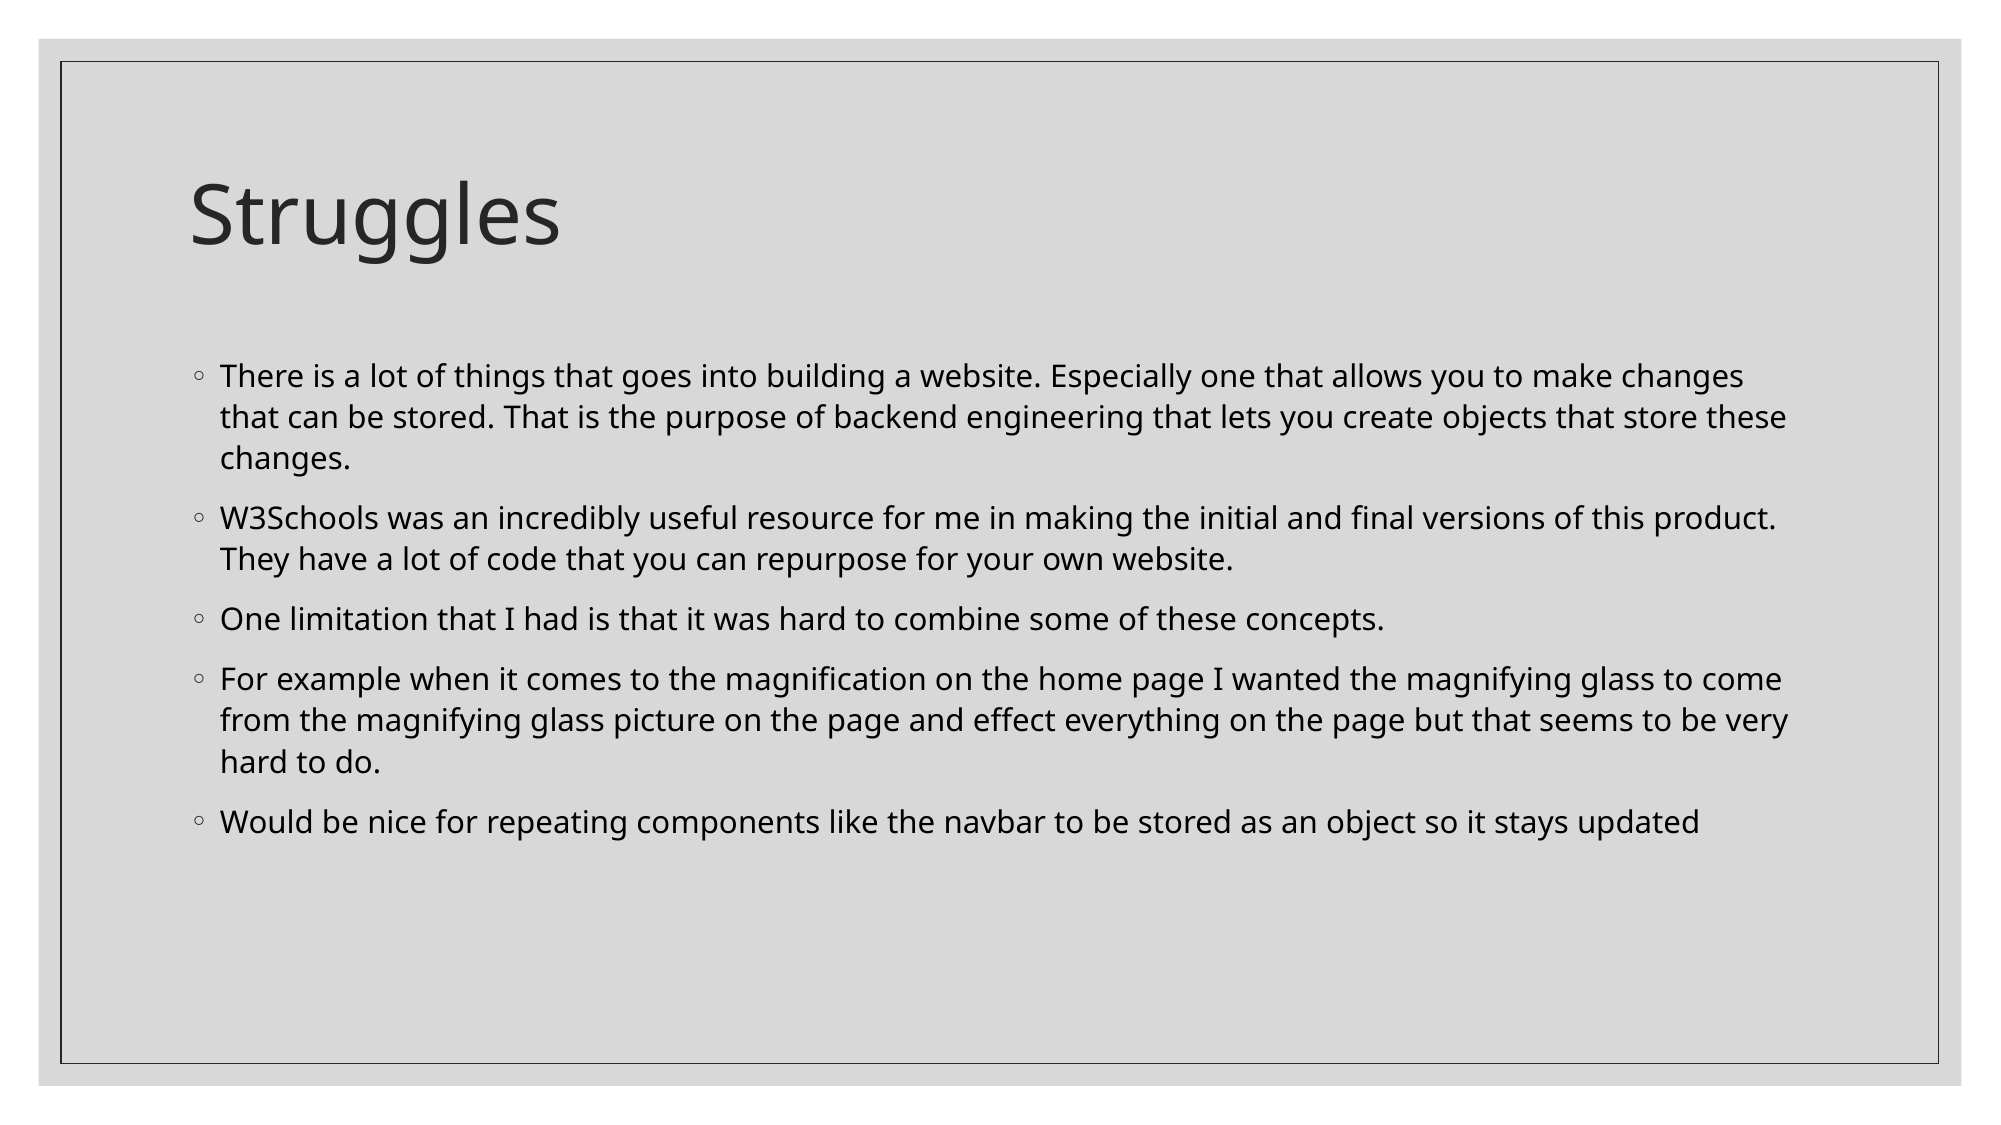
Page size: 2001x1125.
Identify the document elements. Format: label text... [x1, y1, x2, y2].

title Struggles [174, 105, 1825, 331]
list There is a lot of things that goes into building a website. Especially one that allows you to make changes that can be stored. That is the purpose of backend engineering that lets you create objects that store these changes. W3Schools was an incredibly useful resource for me in making the initial and final versions of this product. They have a lot of code that you can repurpose for your own website. One limitation that I had is that it was hard to combine some of these concepts. For example when it comes to the magnification on the home page I wanted the magnifying glass to come from the magnifying glass picture on the page and effect everything on the page but that seems to be very hard to do. Would be nice for repeating components like the navbar to be stored as an object so it stays updated [174, 345, 1825, 977]
